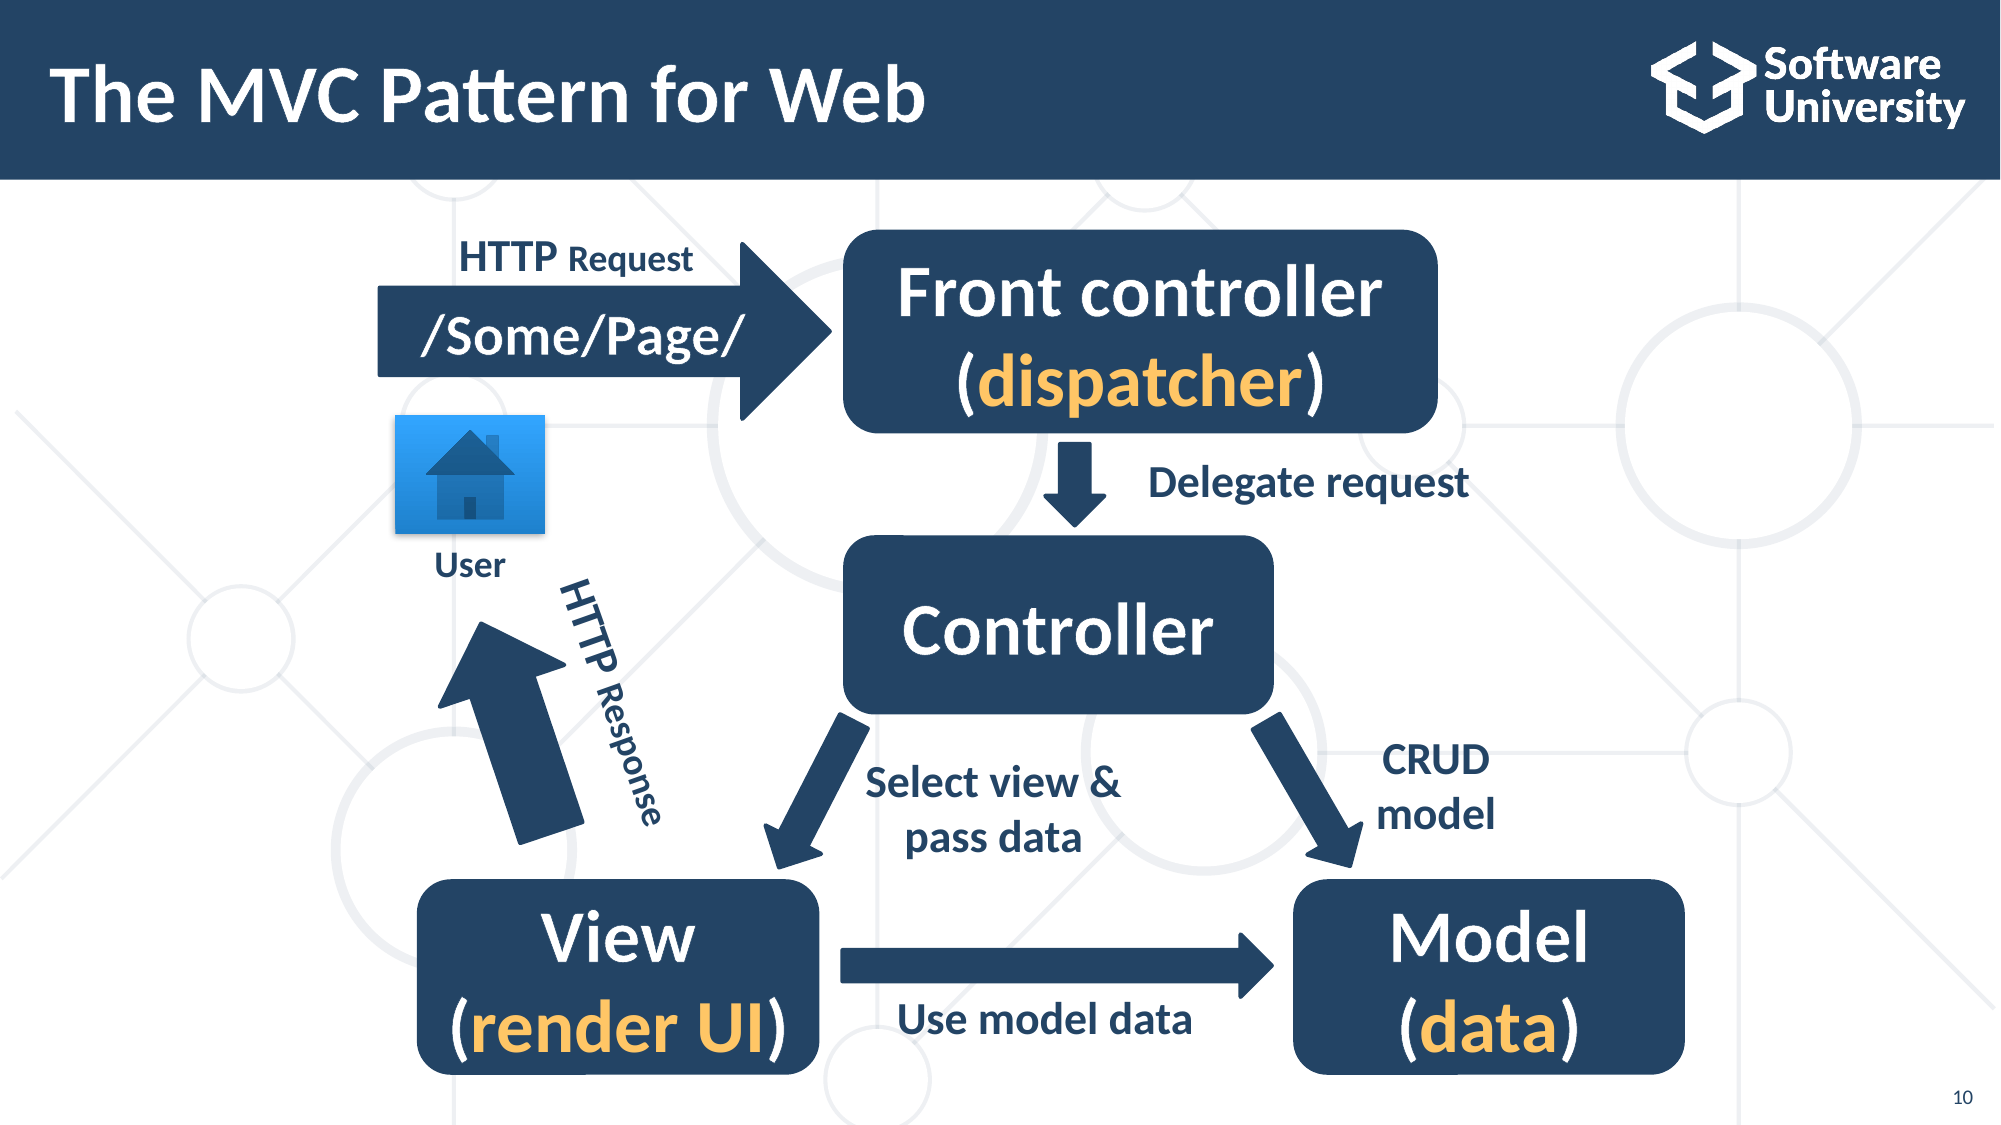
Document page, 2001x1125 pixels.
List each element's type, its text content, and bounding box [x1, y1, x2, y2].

text_box [395, 415, 546, 532]
text_box [1305, 846, 1358, 869]
text_box [437, 621, 585, 845]
text_box [840, 932, 1274, 983]
text_box Model (data) [1293, 879, 1685, 1075]
text_box CRUD model [1311, 720, 1561, 846]
title The MVC Pattern for Web [31, 16, 1625, 162]
text_box Select view & pass data [841, 743, 1146, 869]
text_box [1043, 441, 1096, 528]
text_box /Some/Page/ [377, 256, 832, 421]
text_box Use model data [832, 981, 1258, 1052]
text_box HTTP Response [535, 545, 704, 858]
text_box User [395, 532, 546, 593]
text_box Controller [843, 535, 1274, 715]
text_box Front controller (dispatcher) [843, 229, 1438, 434]
slide_number 10 [1927, 1067, 1989, 1117]
text_box Delegate request [1096, 444, 1523, 515]
text_box [763, 712, 870, 870]
picture [1651, 41, 1966, 134]
text_box [1250, 711, 1311, 835]
text_box View (render UI) [416, 879, 820, 1075]
text_box HTTP Request [395, 217, 758, 288]
